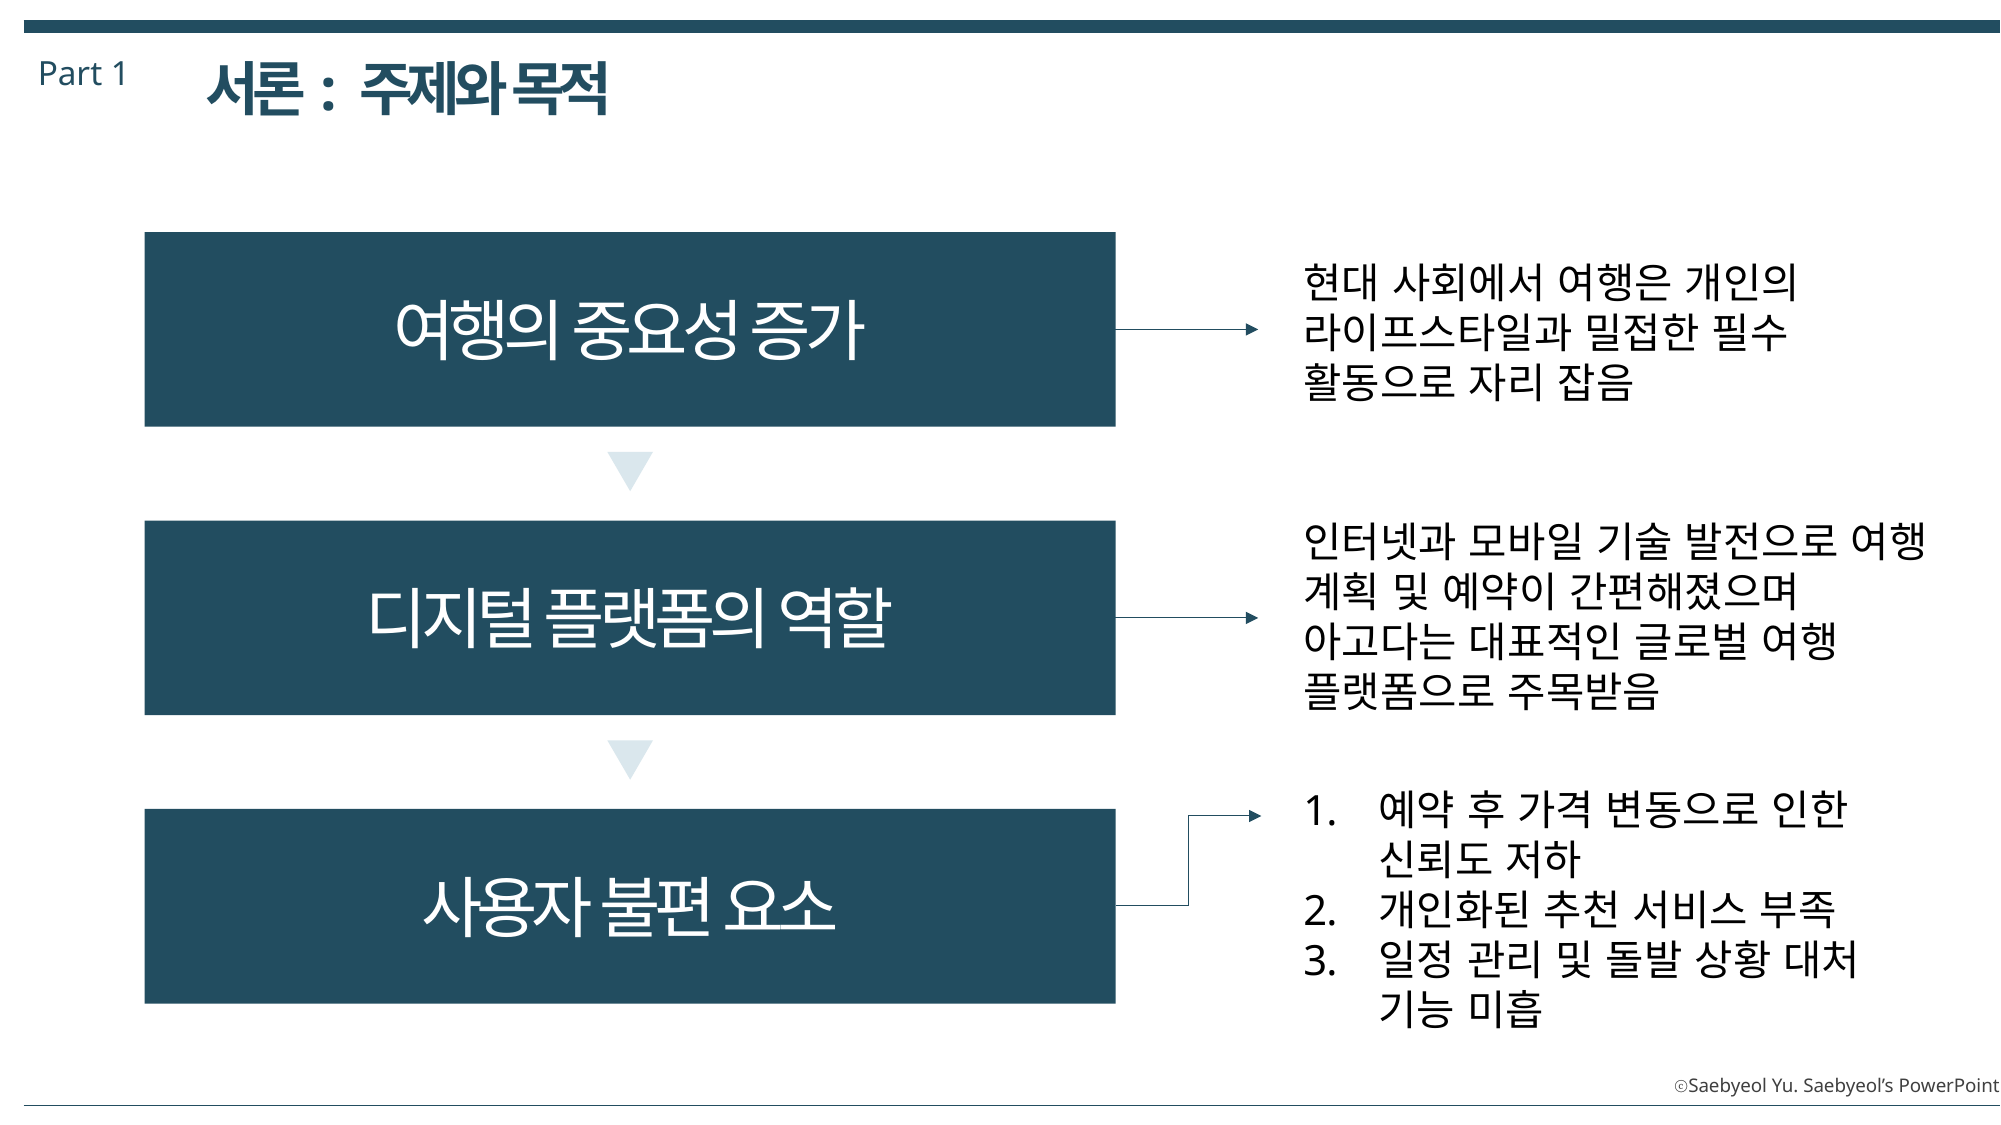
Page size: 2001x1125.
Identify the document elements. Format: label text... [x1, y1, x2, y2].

text_box [144, 808, 1117, 1005]
text_box 인터넷과 모바일 기술 발전으로 여행 계획 및 예약이 간편해졌으며 아고다는 대표적인 글로벌 여행 플랫폼으로 주목받음 [1288, 507, 1963, 723]
text_box Part 1 [23, 44, 145, 100]
text_box 사용자 불편 요소 [384, 858, 877, 954]
text_box [605, 739, 655, 782]
text_box [144, 519, 1117, 716]
text_box [605, 450, 655, 494]
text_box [1115, 815, 1262, 906]
text_box 서론: 주제와 목적 [190, 44, 628, 130]
text_box 예약 후 가격 변동으로 인한 신뢰도 저하 개인화된 추천 서비스 부족 일정 관리 및 돌발 상황 대처 기능 미흡 [1288, 776, 1963, 1042]
text_box 현대 사회에서 여행은 개인의 라이프스타일과 밀접한 필수 활동으로 자리 잡음 [1288, 249, 1963, 415]
text_box [144, 231, 1117, 428]
text_box 디지털 플랫폼의 역할 [323, 569, 938, 665]
text_box 여행의 중요성 증가 [353, 281, 907, 377]
